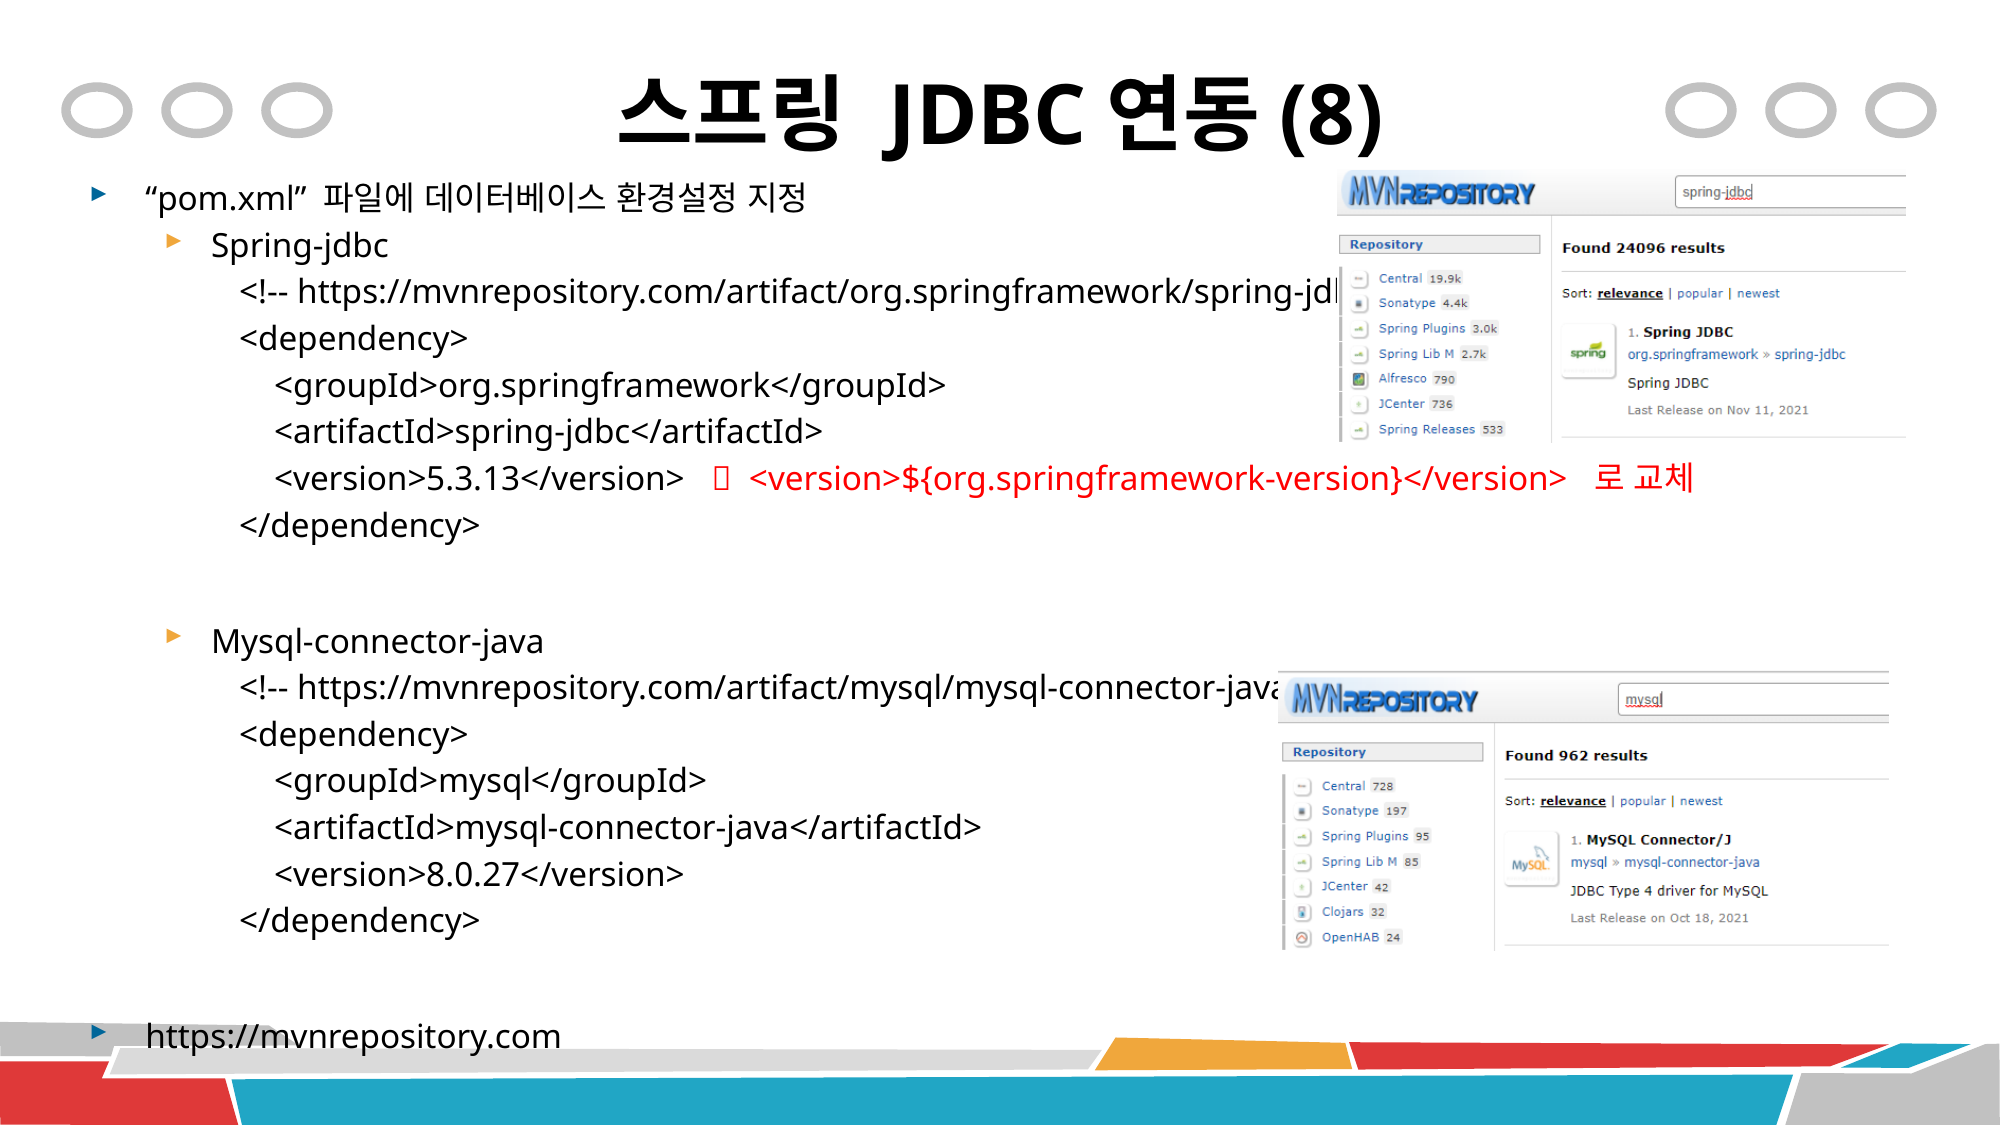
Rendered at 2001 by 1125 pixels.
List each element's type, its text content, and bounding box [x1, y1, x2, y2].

picture [1337, 169, 1906, 443]
list “pom.xml” 파일에 데이터베이스 환경설정 지정 Spring-jdbc <!-- https://mvnrepository.com/artifact/org.springframework/spring-jdbc --> <dependency> <groupId>org.springframework</groupId> <artifactId>spring-jdbc</artifactId> <version>5.3.13</version>  <version>${org.springframework-version}</version> 로 교체 </dependency> Mysql-connector-java <!-- https://mvnrepository.com/artifact/mysql/mysql-connector-java --> <dependency> <groupId>mysql</groupId> <artifactId>mysql-connector-java</artifactId> <version>8.0.27</version> </dependency> https://mvnrepository.com [74, 170, 1875, 1065]
picture [1277, 670, 1890, 951]
title 스프링 JDBC연동(8) [350, 18, 1650, 170]
